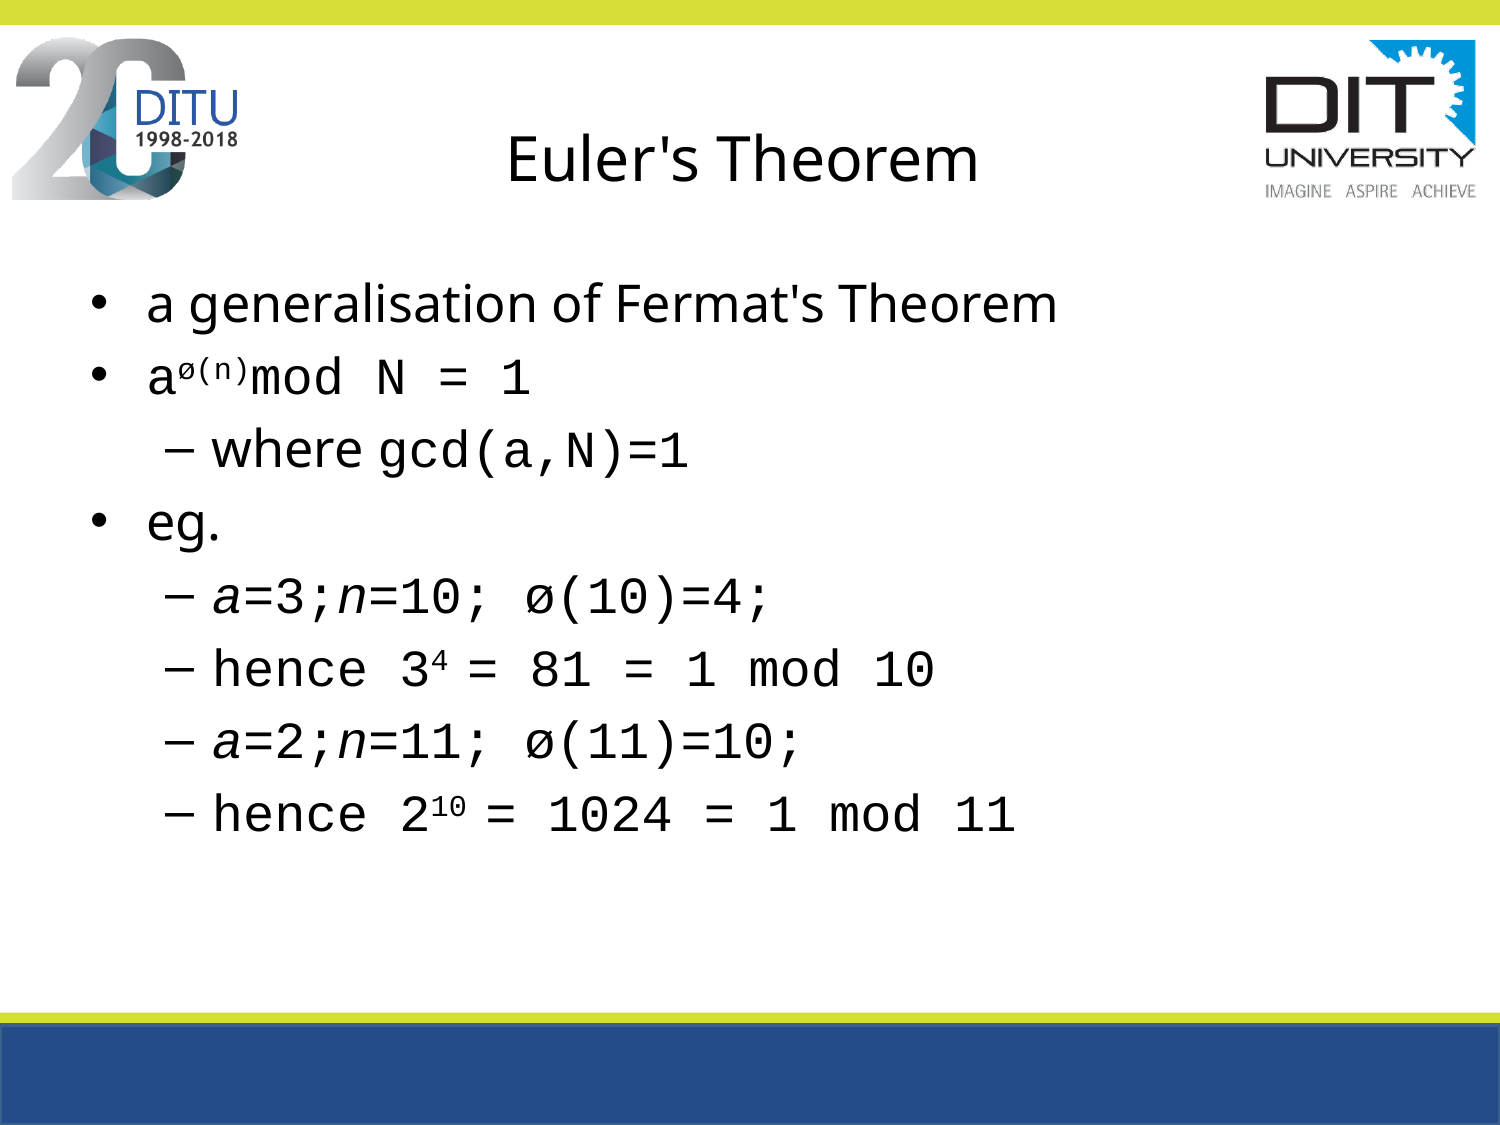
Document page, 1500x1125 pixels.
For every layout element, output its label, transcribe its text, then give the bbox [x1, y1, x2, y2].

picture [1262, 37, 1478, 200]
title Euler's Theorem [249, 62, 1238, 250]
list a generalisation of Fermat's Theorem aø(n)mod N = 1 where gcd(a,N)=1 eg. a=3;n=10; ø(10)=4; hence 34 = 81 = 1 mod 10 a=2;n=11; ø(11)=10; hence 210 = 1024 = 1 mod 11 [75, 262, 1425, 1005]
picture [12, 37, 237, 200]
